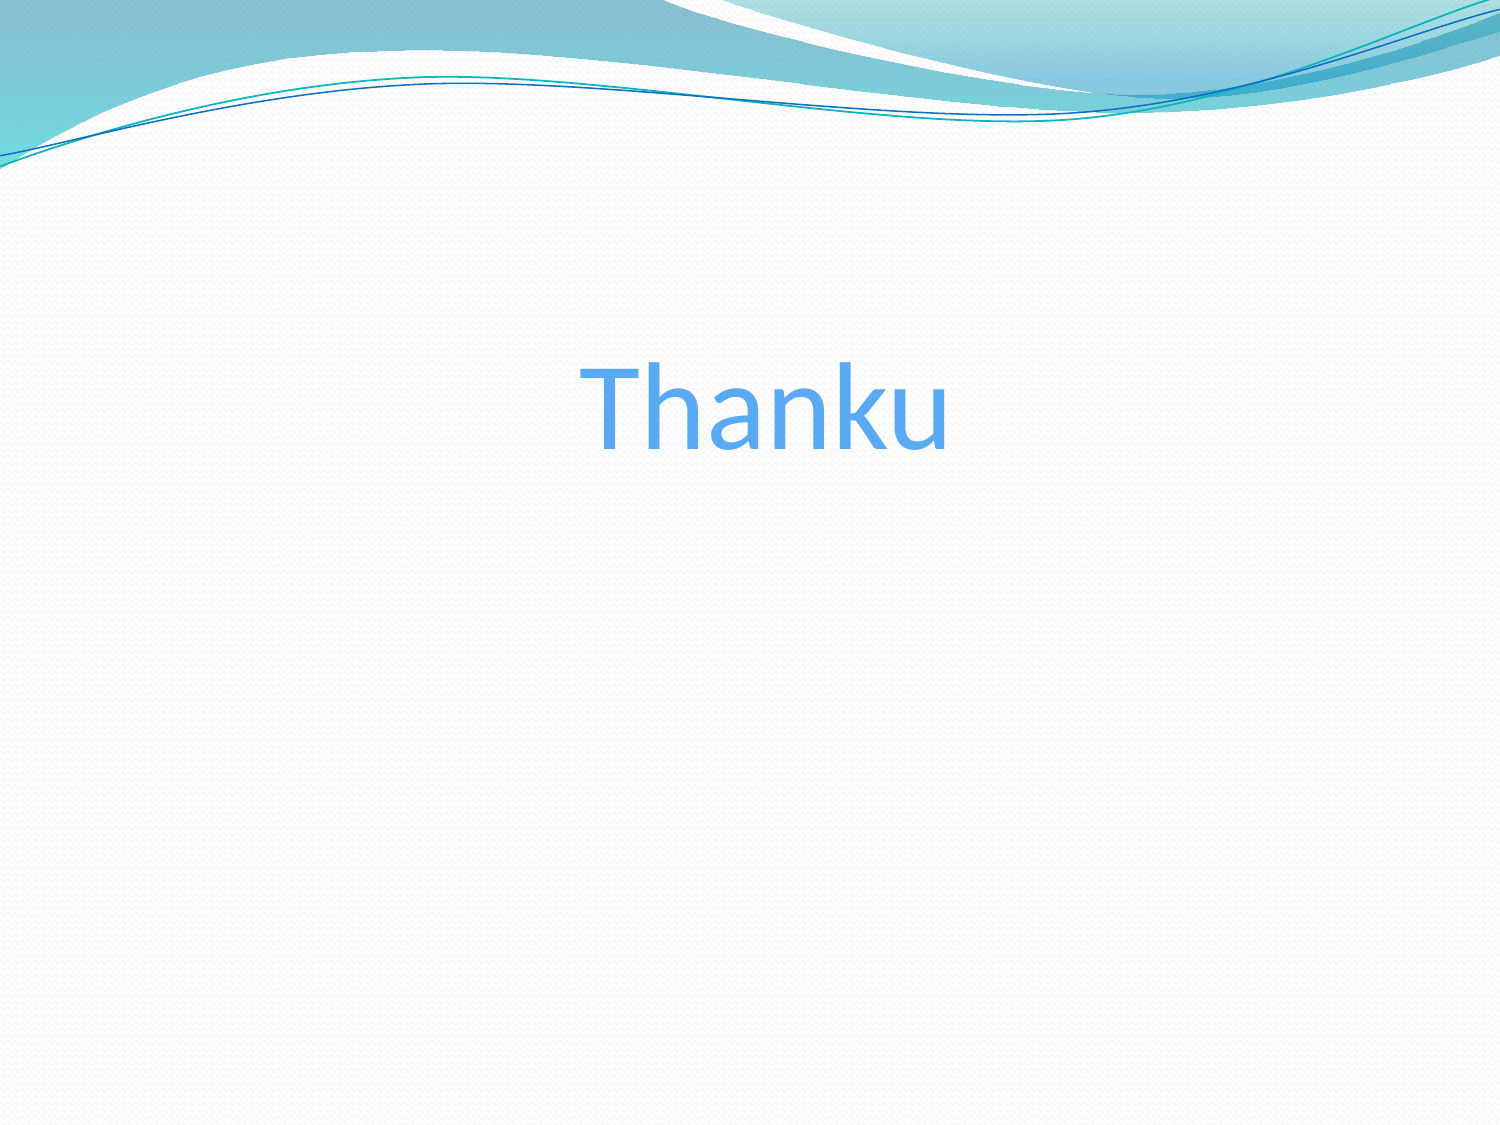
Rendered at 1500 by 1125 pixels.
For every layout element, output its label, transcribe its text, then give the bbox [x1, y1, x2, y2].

list Thanku [75, 317, 1425, 1038]
